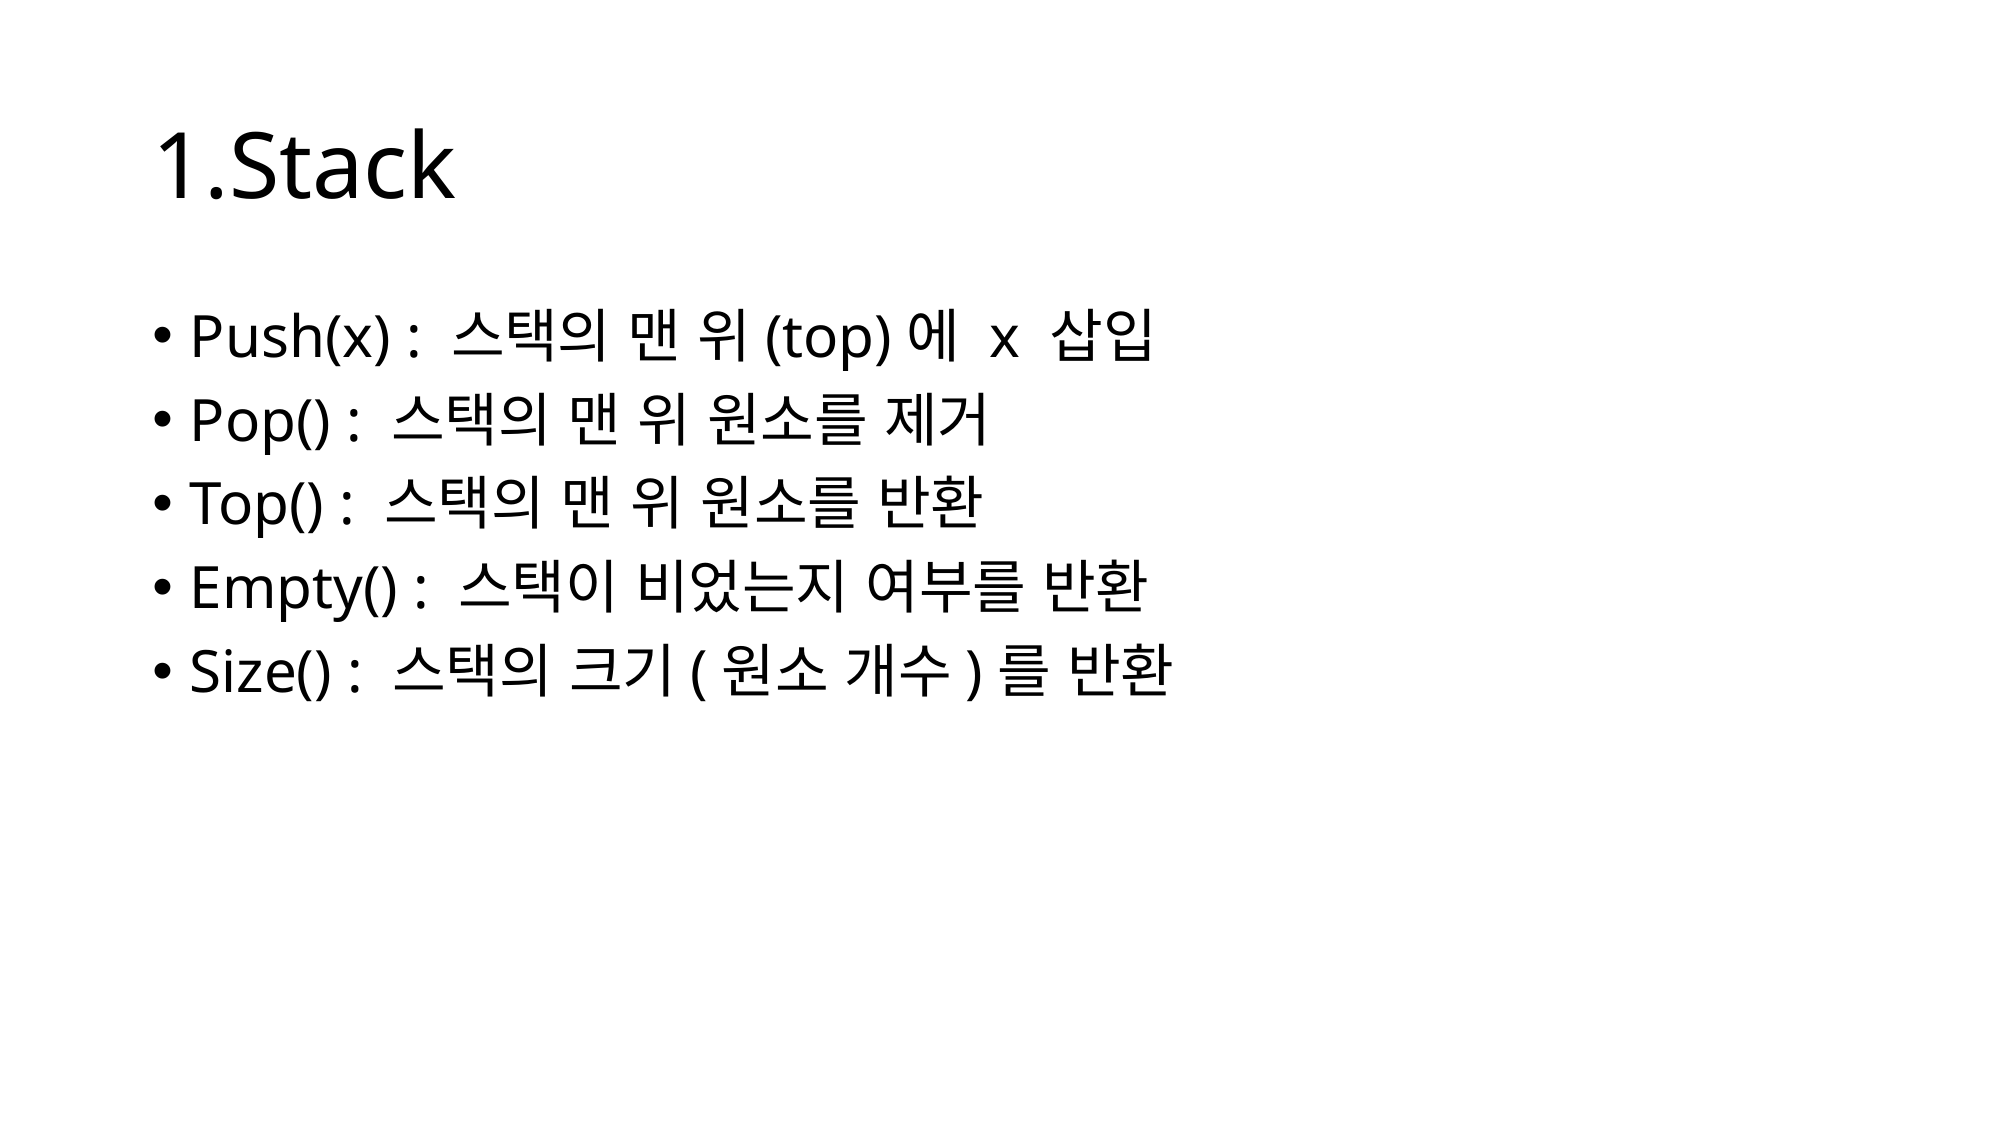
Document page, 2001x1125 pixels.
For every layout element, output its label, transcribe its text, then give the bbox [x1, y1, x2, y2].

list Push(x) : 스택의 맨 위(top)에 x 삽입 Pop() : 스택의 맨 위 원소를 제거 Top() : 스택의 맨 위 원소를 반환 Empty() : 스택이 비었는지 여부를 반환 Size() : 스택의 크기(원소 개수)를 반환 [137, 299, 1863, 1014]
title 1.Stack [137, 59, 1863, 278]
